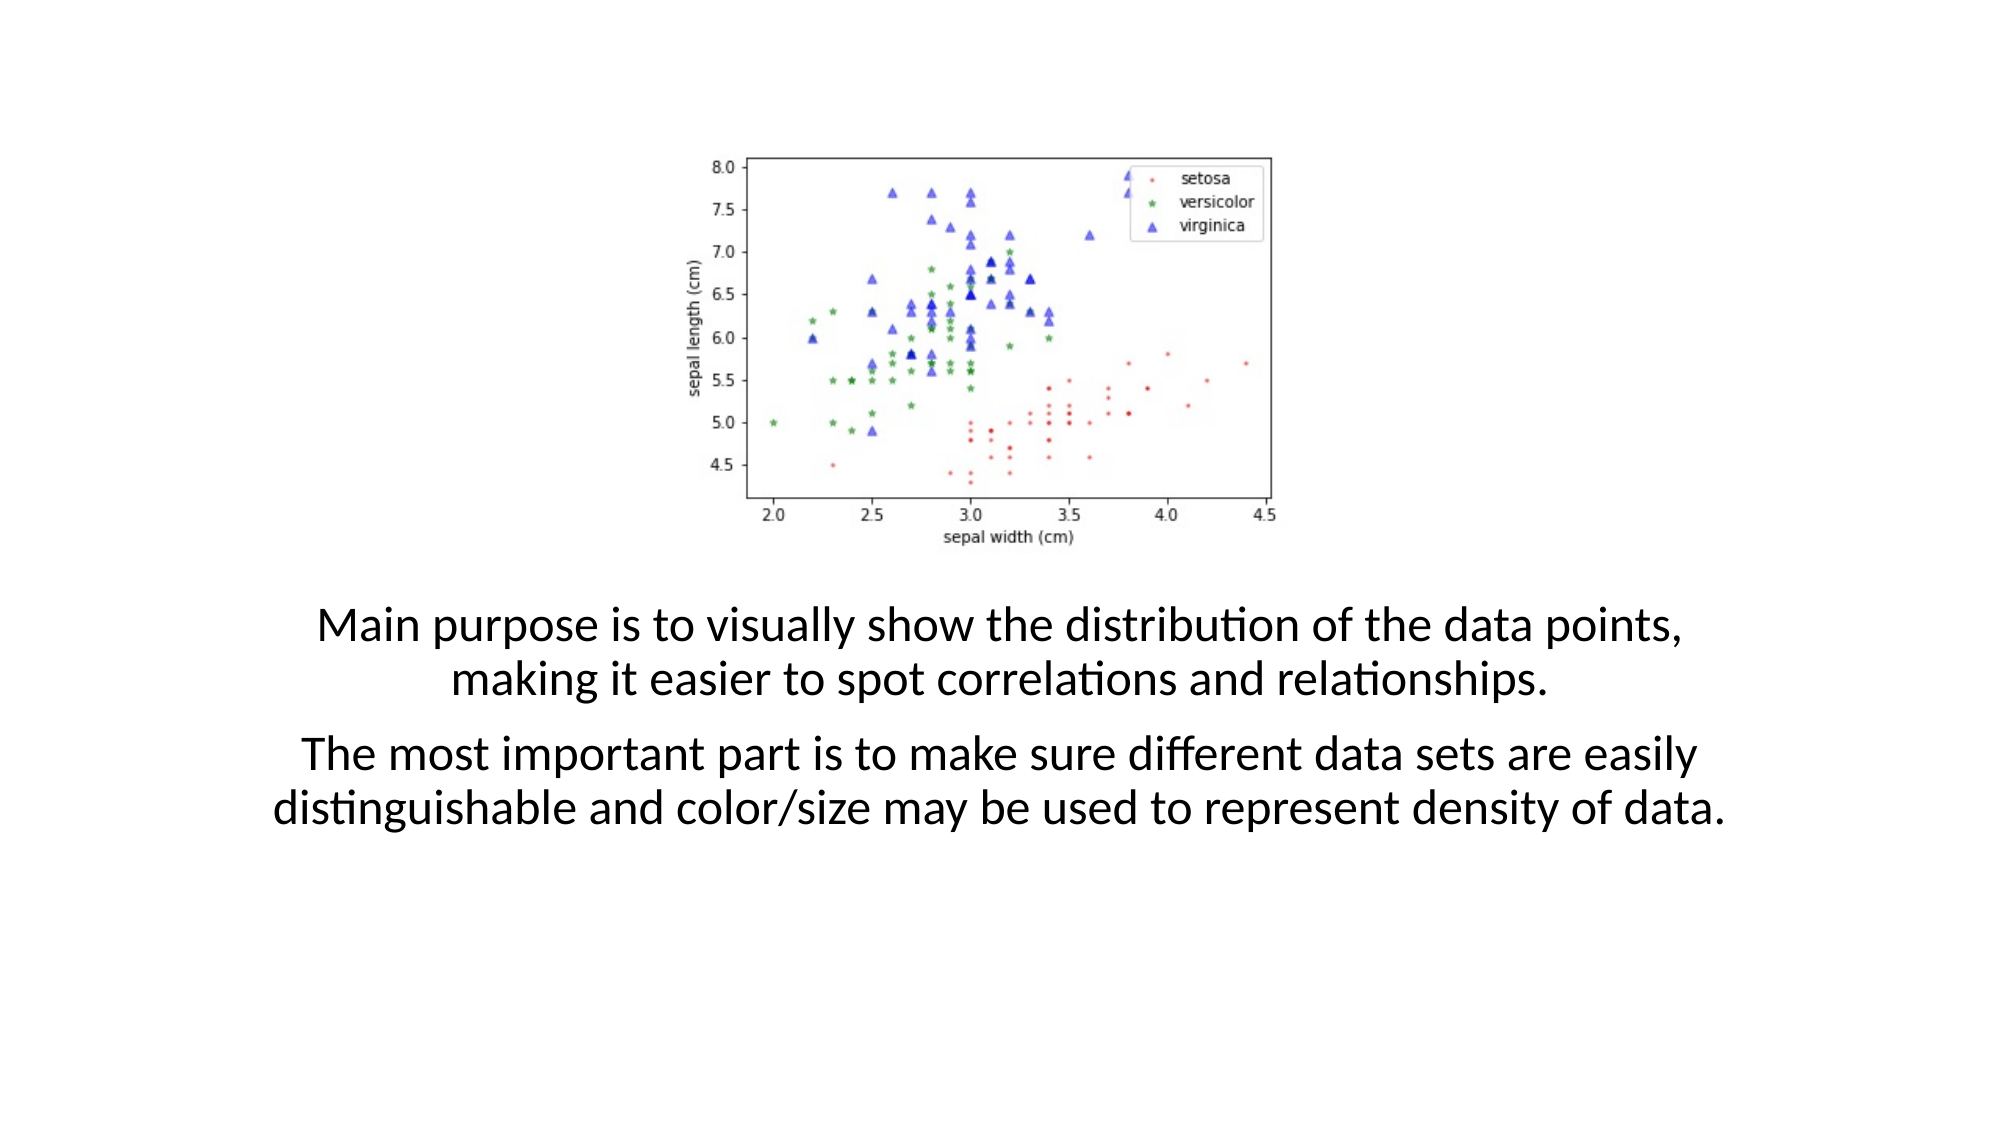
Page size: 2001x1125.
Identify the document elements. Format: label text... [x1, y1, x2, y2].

picture [662, 103, 1338, 554]
subtitle Main purpose is to visually show the distribution of the data points, making it easier to spot correlations and relationships. The most important part is to make sure different data sets are easily distinguishable and color/size may be used to represent density of data. [249, 590, 1750, 940]
